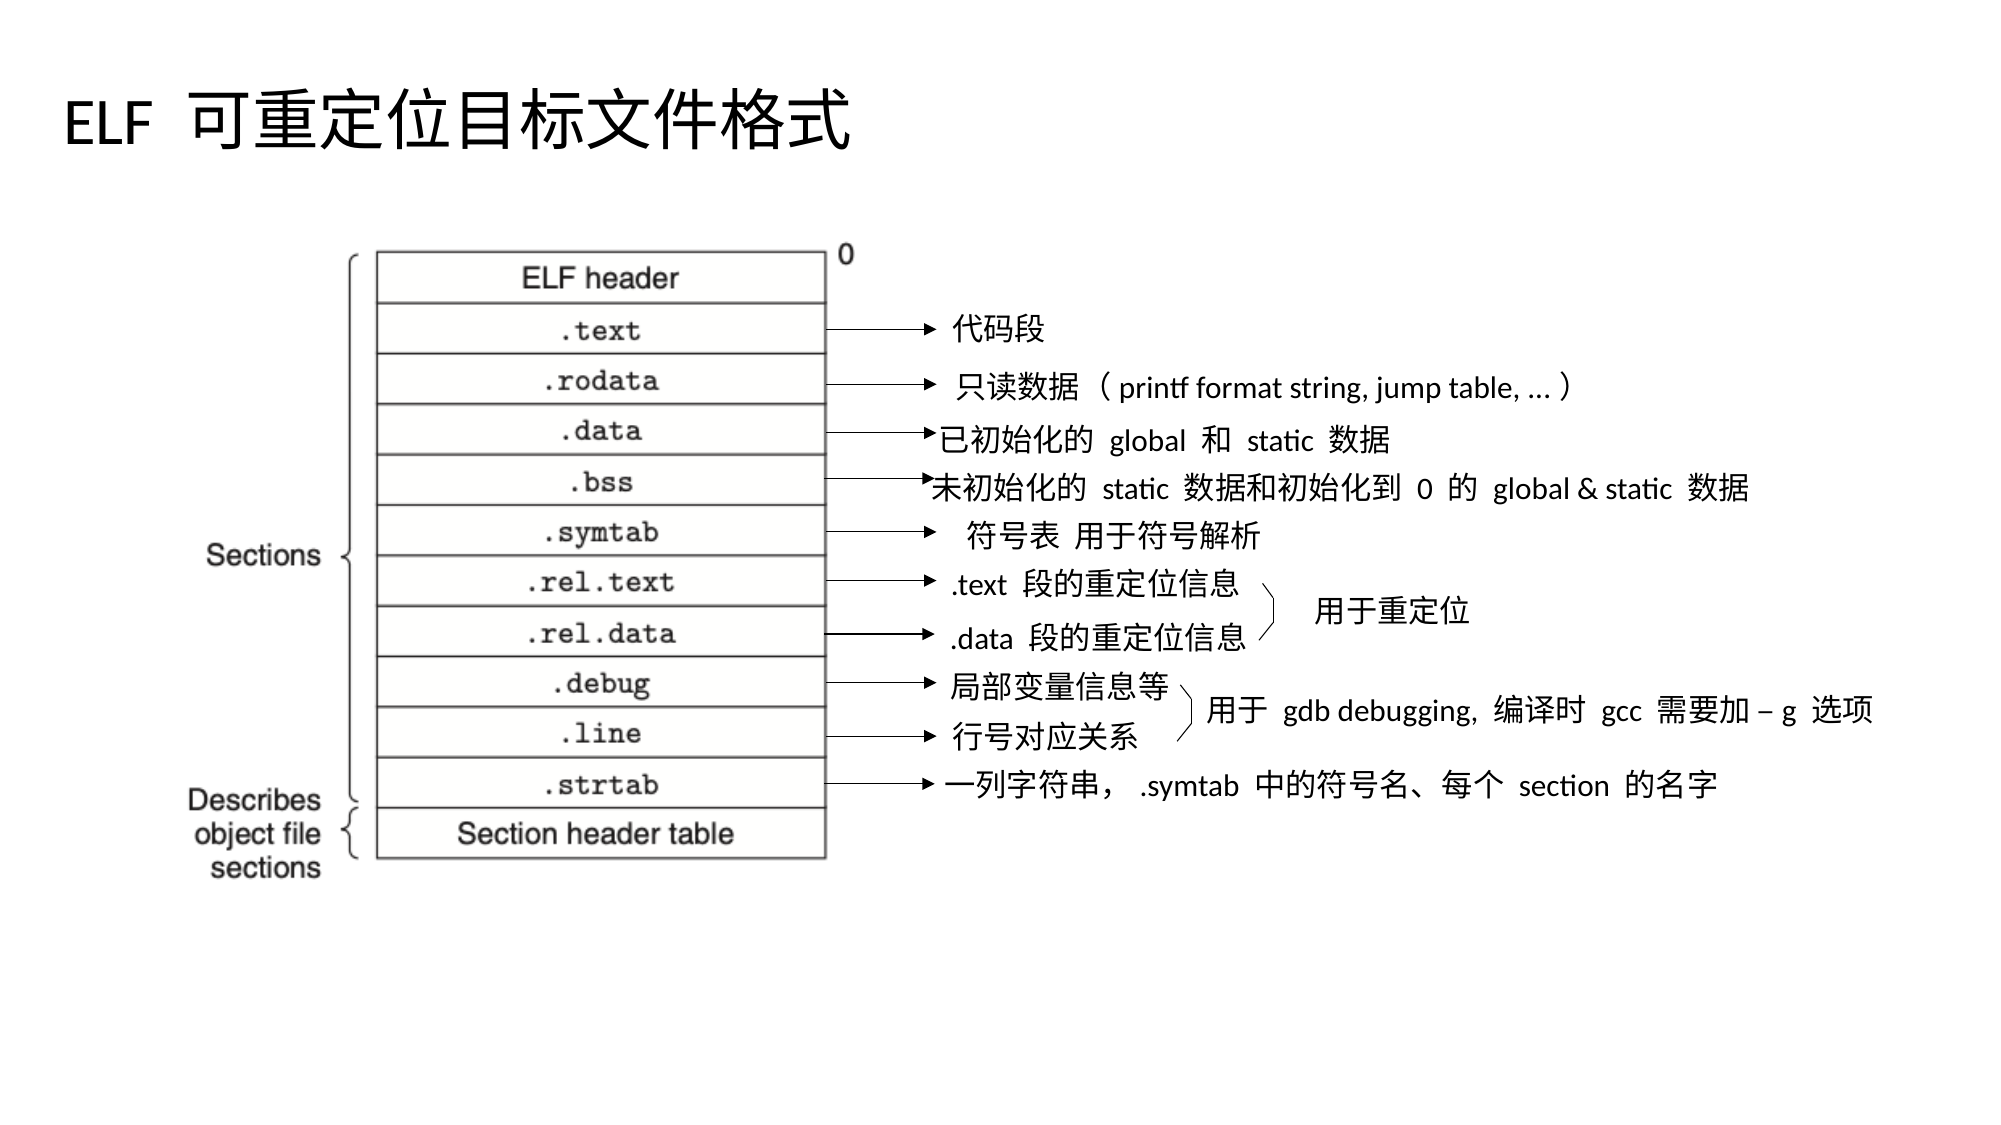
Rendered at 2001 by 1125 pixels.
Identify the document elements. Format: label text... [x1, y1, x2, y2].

text_box 未初始化的 static 数据和初始化到 0 的 global & static 数据 [916, 461, 1765, 514]
text_box ELF 可重定位目标文件格式 [48, 70, 868, 165]
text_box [1258, 622, 1273, 641]
text_box 代码段 [937, 301, 1061, 354]
text_box 一列字符串，.symtab 中的符号名、每个 section 的名字 [929, 757, 1734, 810]
text_box 只读数据（printf format string, jump table, ...） [940, 359, 1606, 412]
text_box 局部变量信息等 [935, 659, 1185, 712]
text_box .data 段的重定位信息 [935, 610, 1270, 663]
text_box 已初始化的 global 和 static 数据 [924, 412, 1406, 461]
text_box .text 段的重定位信息 [936, 557, 1263, 610]
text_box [1262, 583, 1273, 598]
picture [156, 205, 892, 920]
text_box 行号对应关系 [937, 709, 1156, 763]
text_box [1177, 723, 1192, 742]
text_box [1180, 684, 1192, 699]
